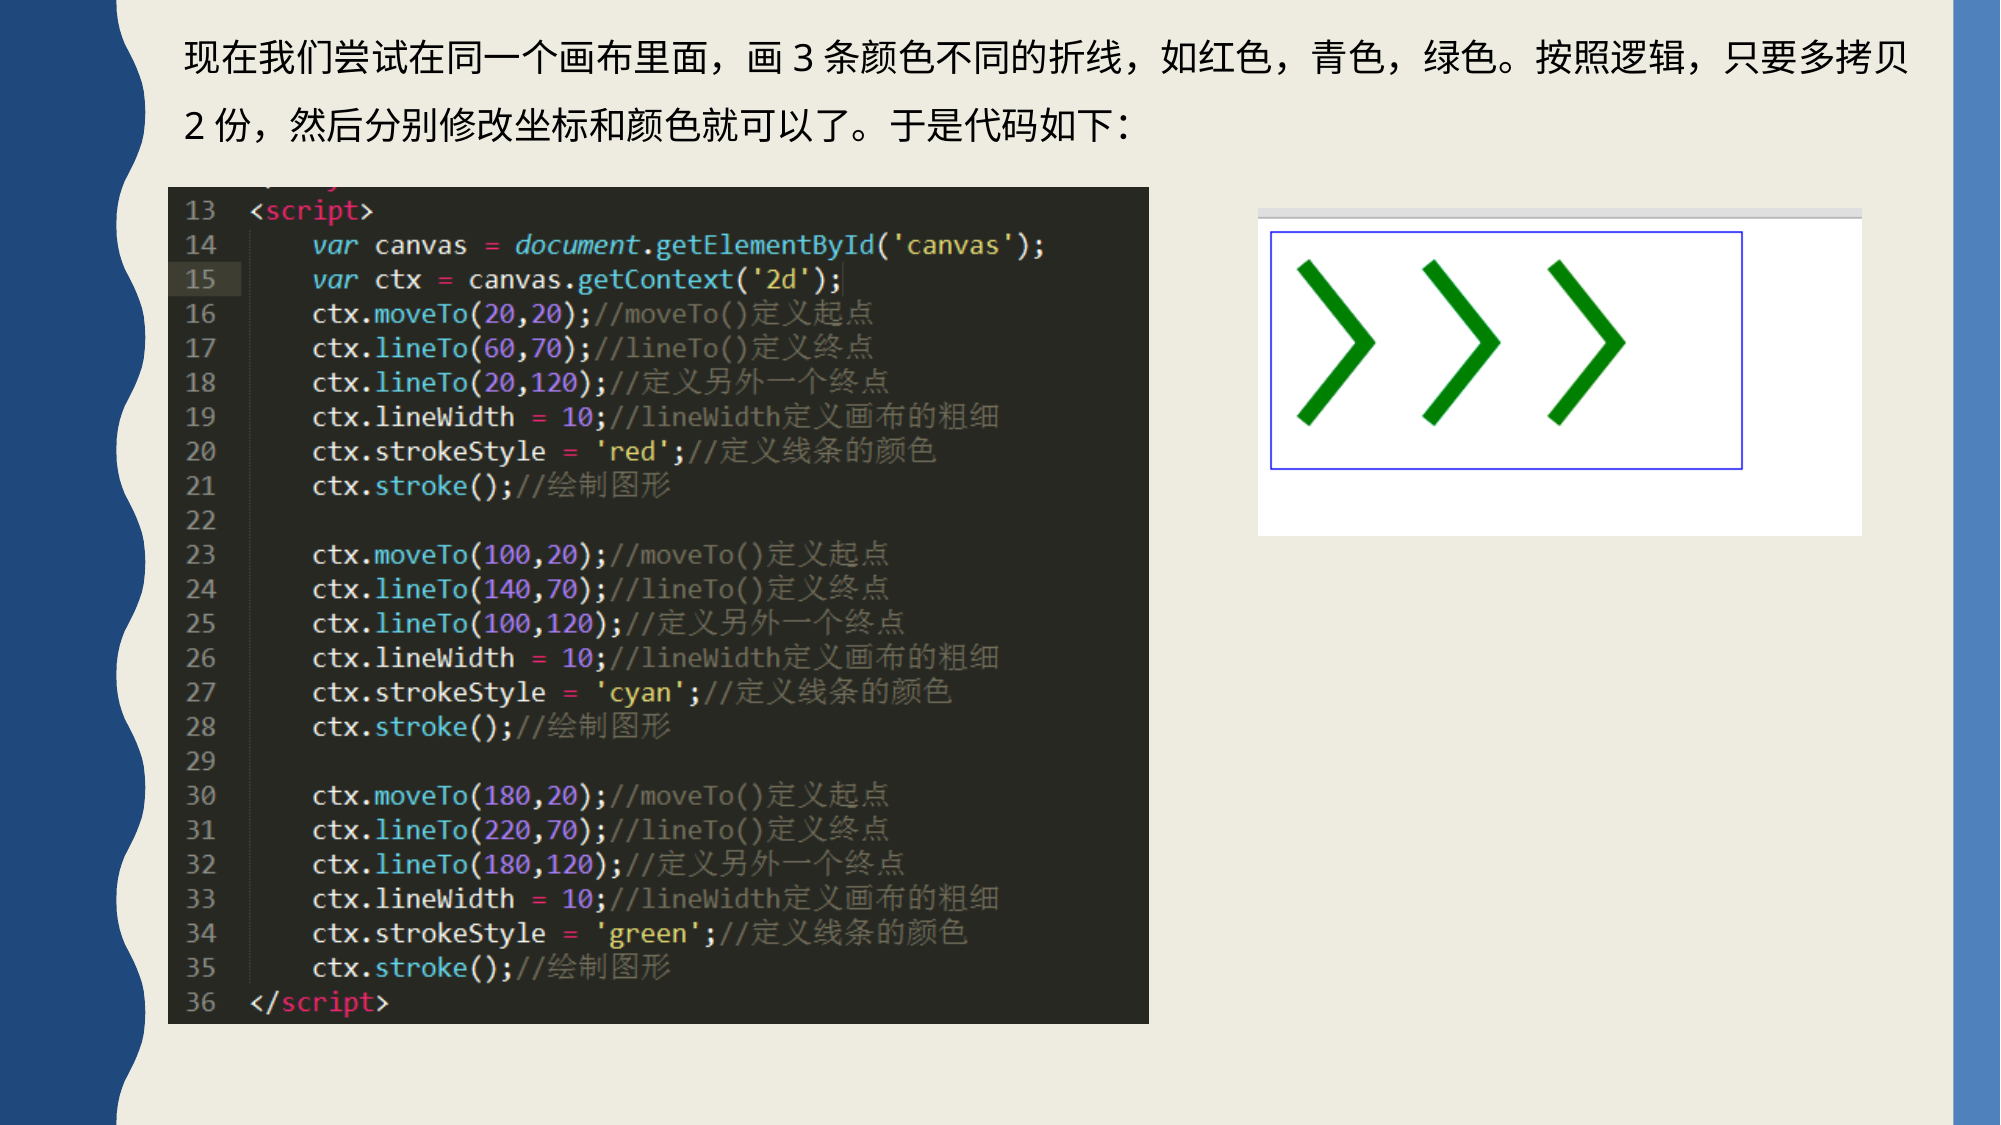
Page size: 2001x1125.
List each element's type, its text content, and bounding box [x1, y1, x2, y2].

list 现在我们尝试在同一个画布里面，画3条颜色不同的折线，如红色，青色，绿色。按照逻辑，只要多拷贝2份，然后分别修改坐标和颜色就可以了。于是代码如下： [168, 4, 1950, 1095]
picture [168, 187, 1149, 1024]
picture [1258, 208, 1862, 536]
